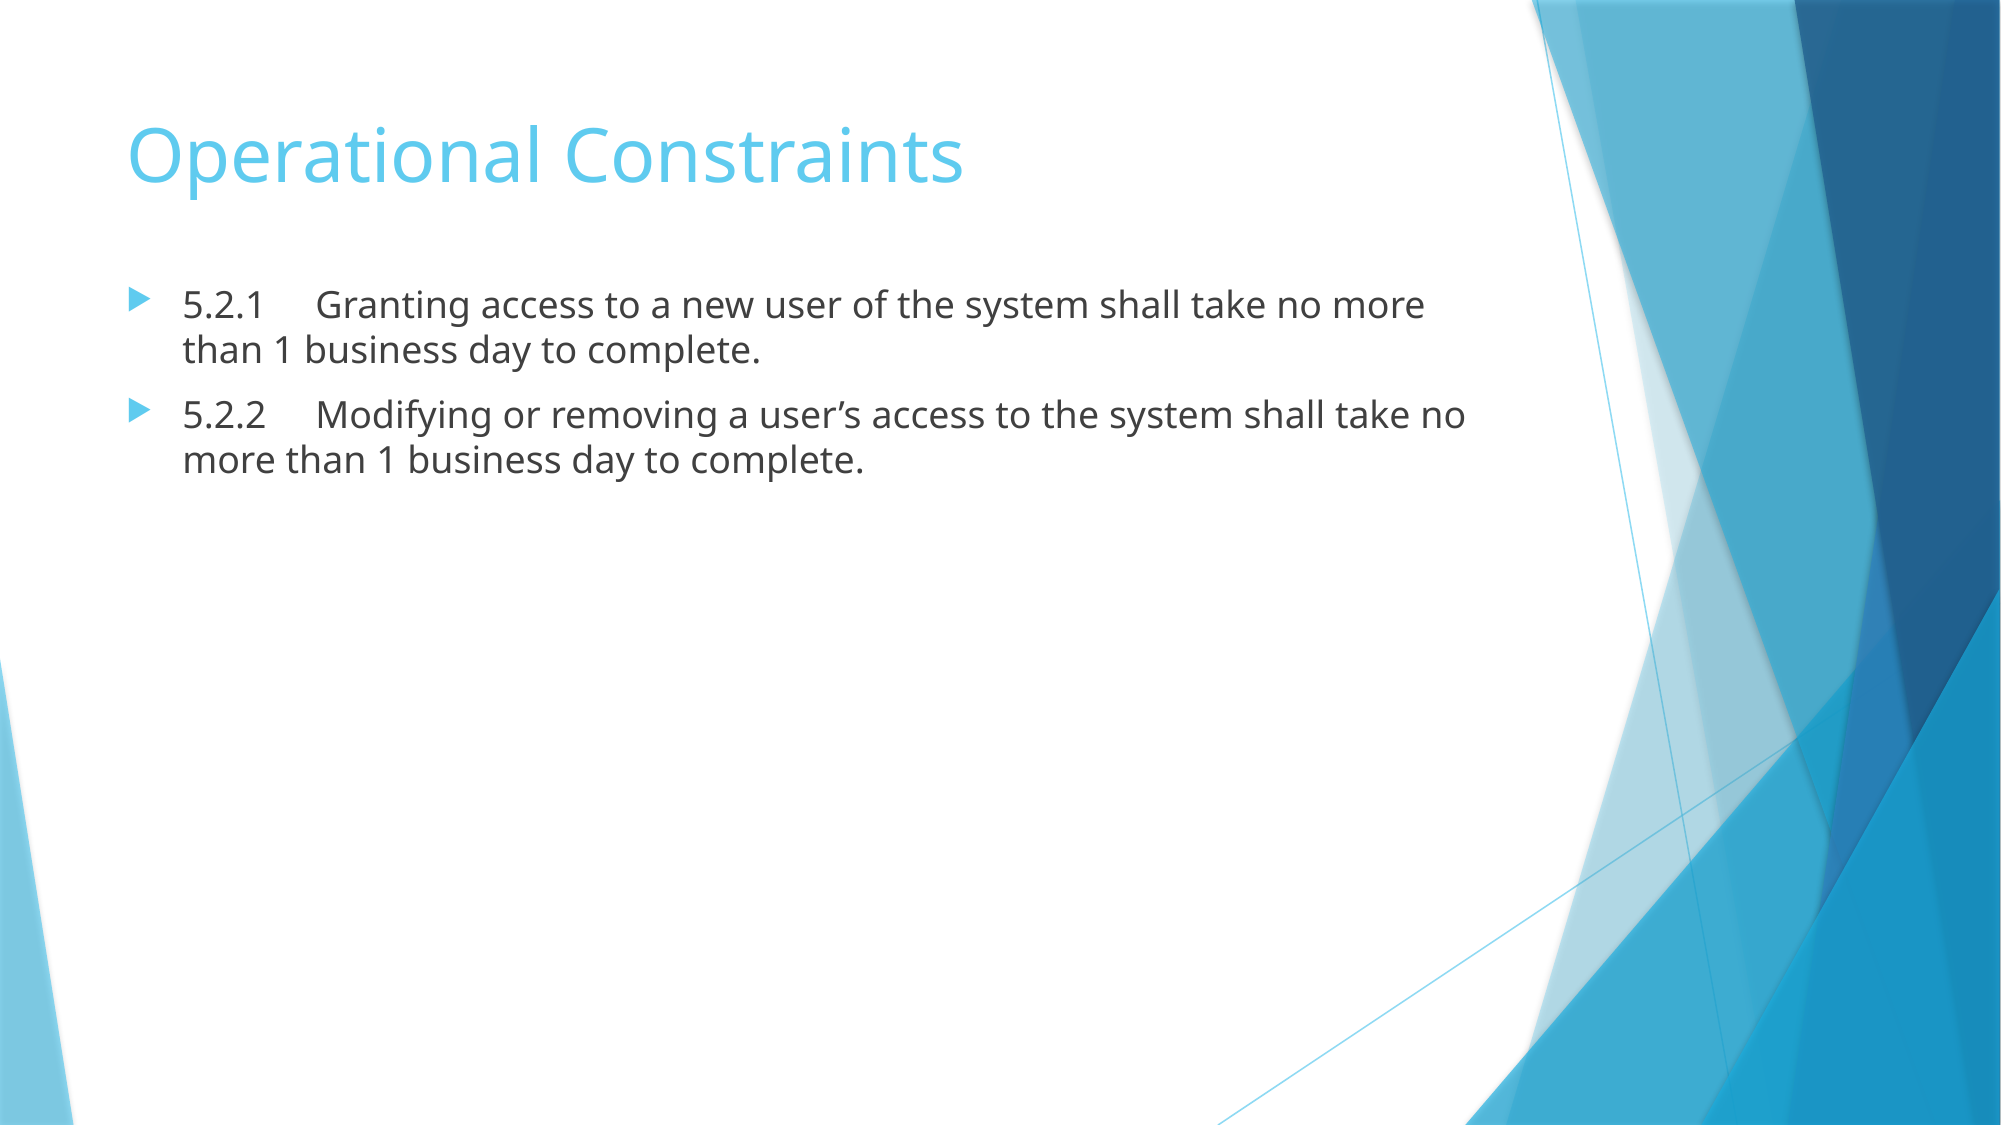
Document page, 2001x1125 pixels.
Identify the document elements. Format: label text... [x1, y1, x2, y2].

title Operational Constraints [111, 99, 1522, 273]
list 5.2.1 Granting access to a new user of the system shall take no more than 1 business day to complete. 5.2.2 Modifying or removing a user’s access to the system shall take no more than 1 business day to complete. [111, 273, 1522, 992]
